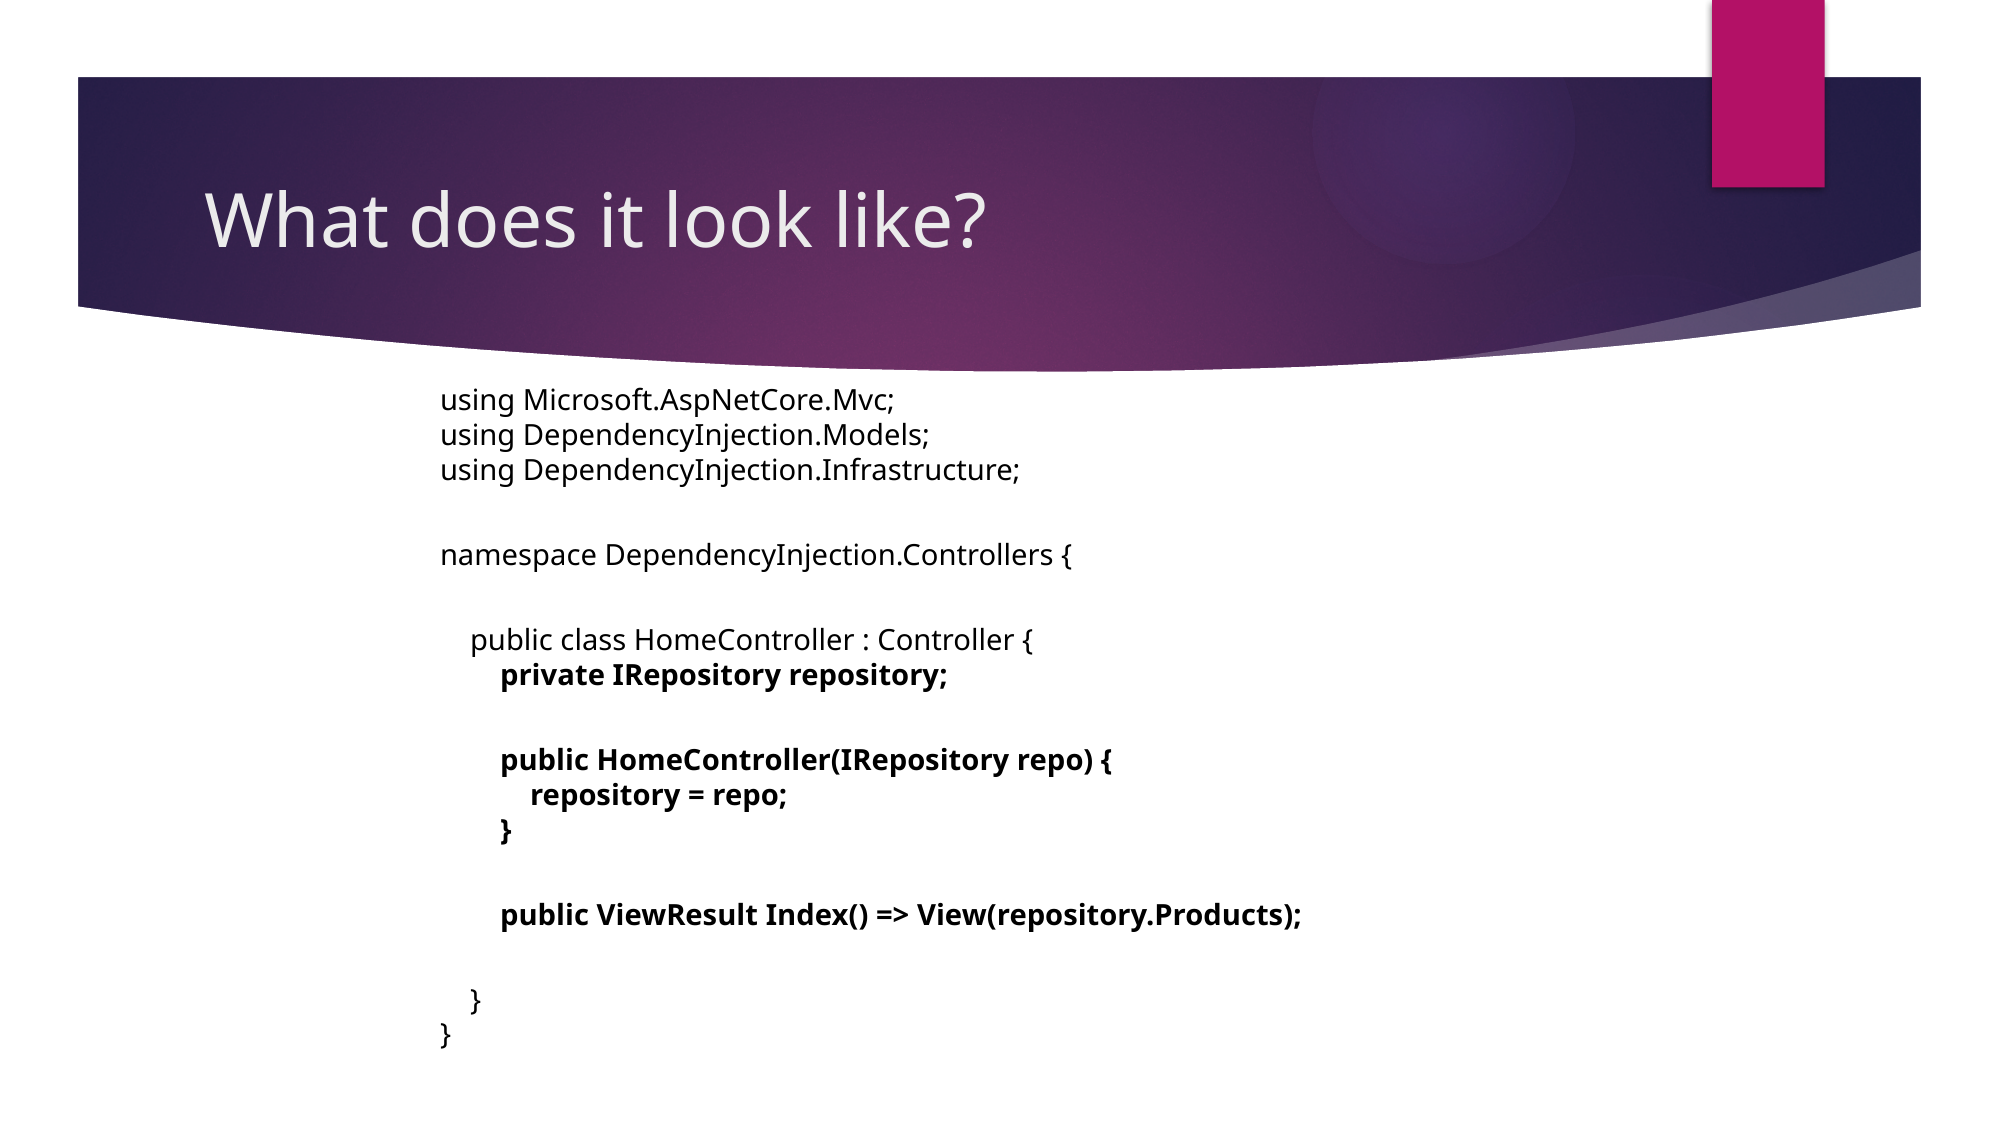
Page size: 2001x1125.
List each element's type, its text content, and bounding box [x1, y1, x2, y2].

list using Microsoft.AspNetCore.Mvc; using DependencyInjection.Models; using DependencyInjection.Infrastructure; namespace DependencyInjection.Controllers { public class HomeController : Controller { private IRepository repository; public HomeController(IRepository repo) { repository = repo; } public ViewResult Index() => View(repository.Products); } } [425, 373, 1319, 1059]
title What does it look like? [189, 159, 1627, 276]
